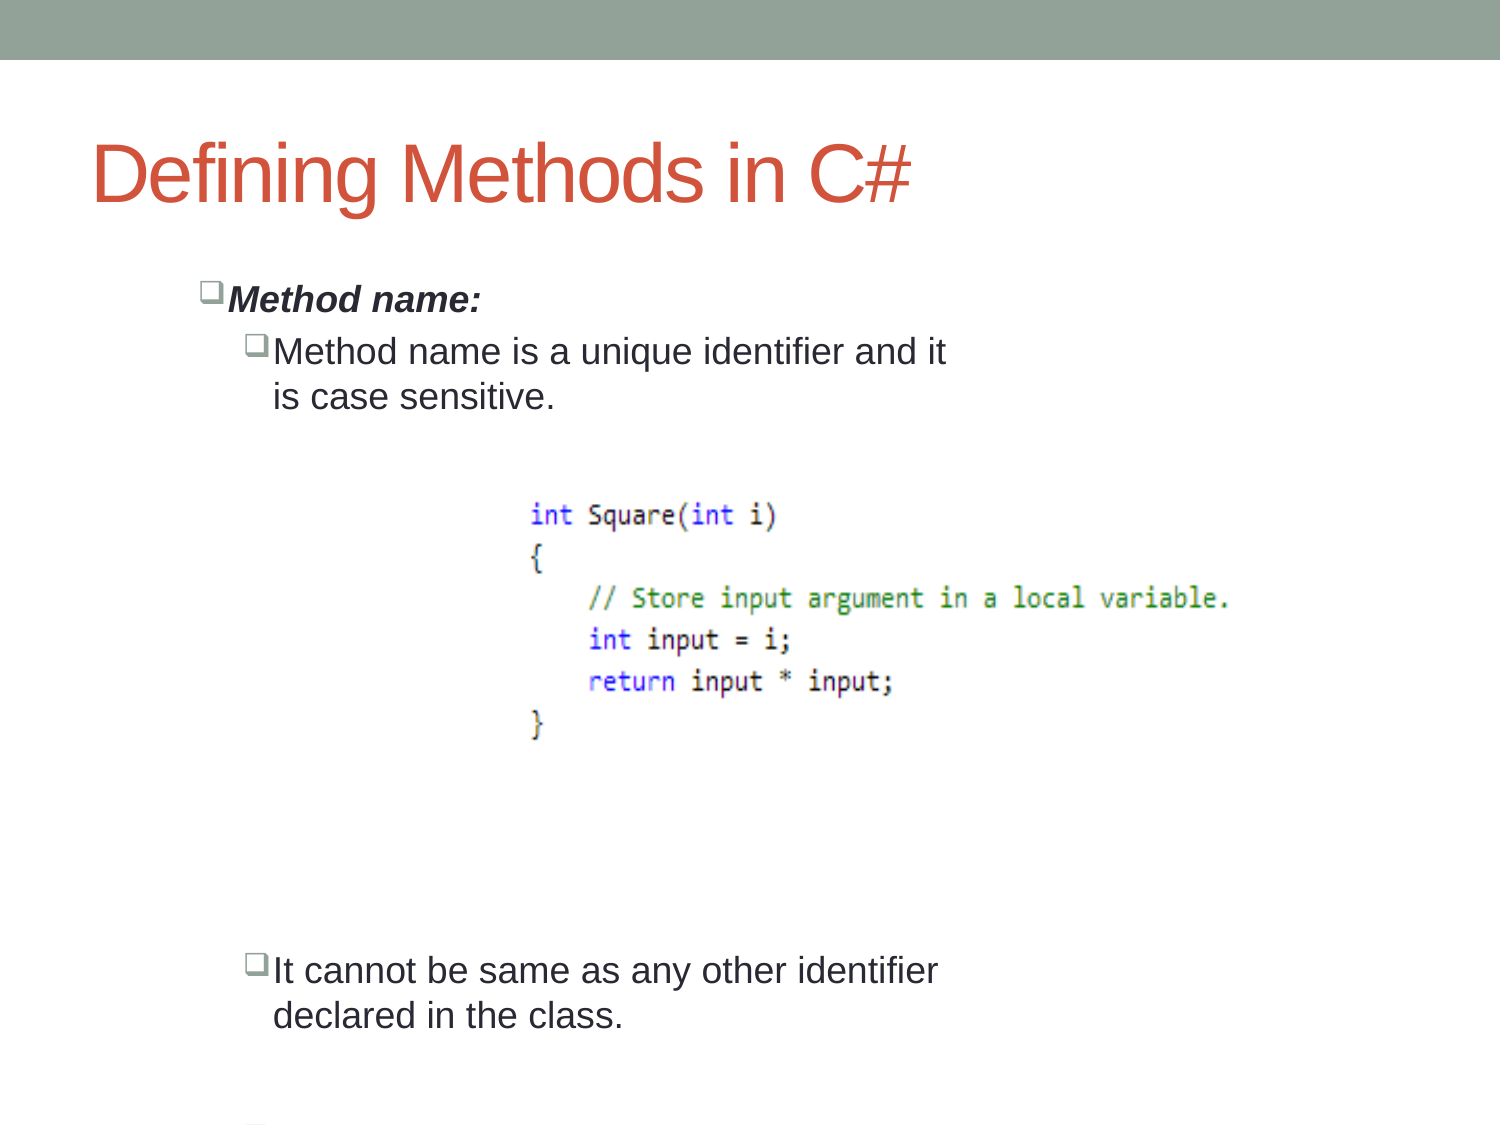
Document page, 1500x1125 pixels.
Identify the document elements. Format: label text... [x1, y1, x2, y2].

picture [477, 467, 1353, 778]
title Defining Methods in C# [75, 87, 1425, 250]
list Method name: Method name is a unique identifier and it is case sensitive. It cannot be same as any other identifier declared in the class. Guidelines on naming methods [183, 267, 963, 1059]
